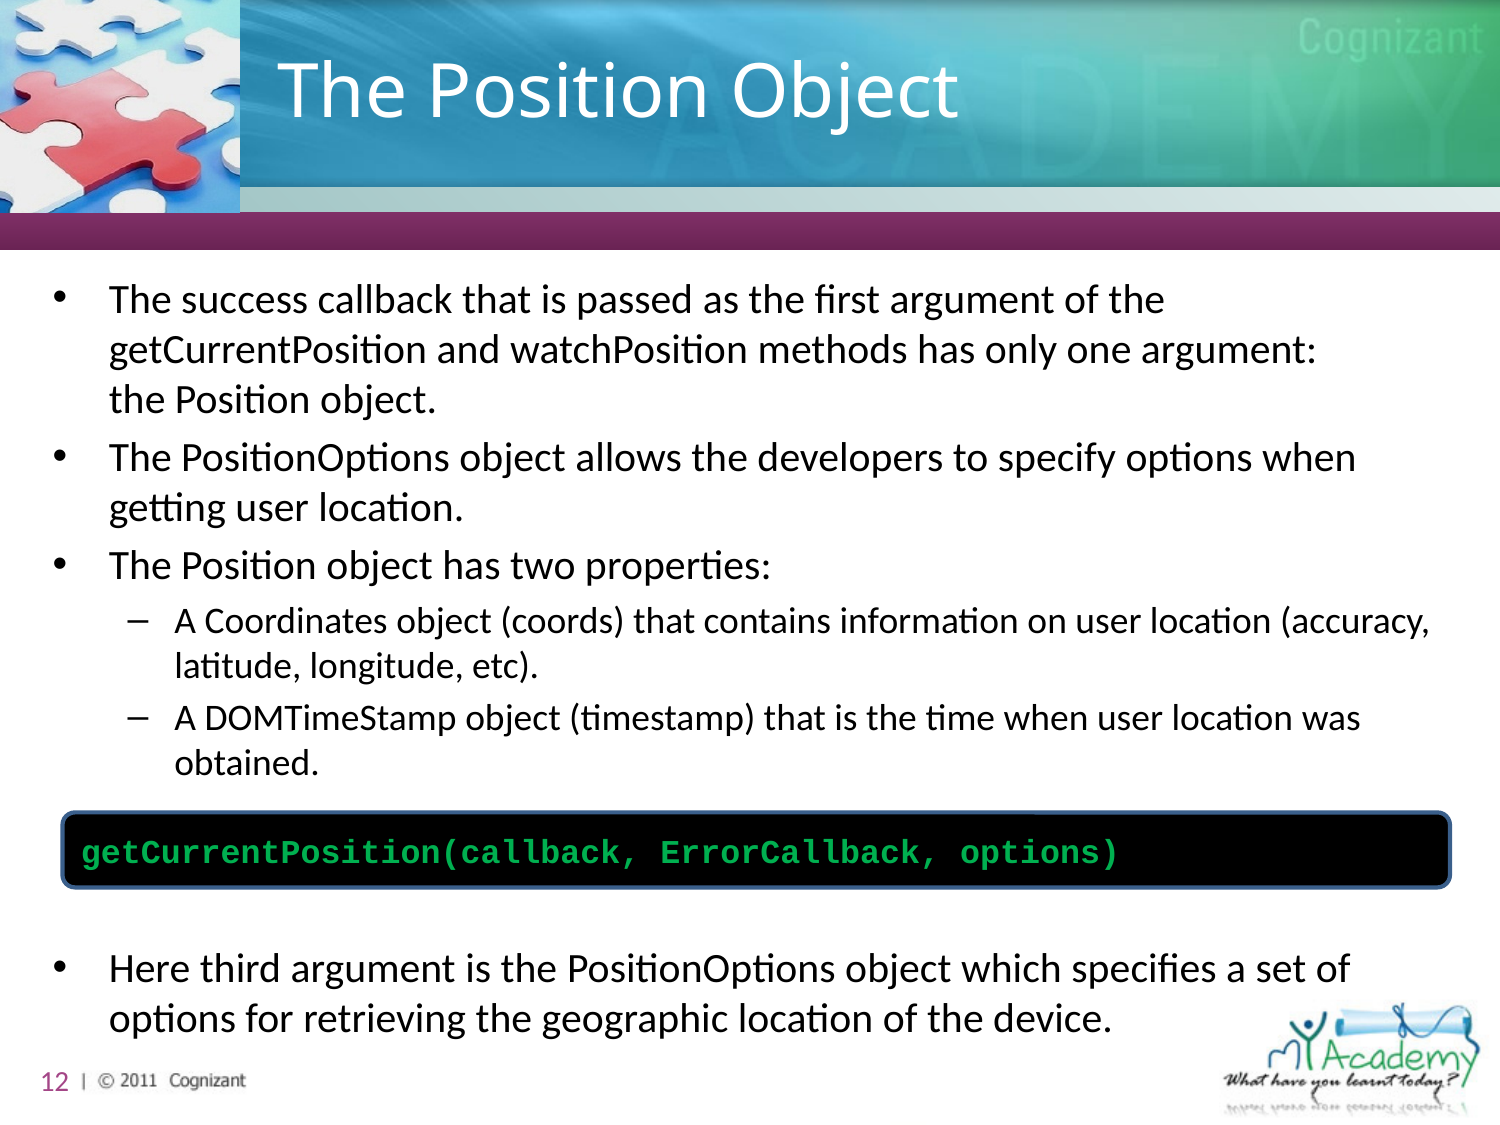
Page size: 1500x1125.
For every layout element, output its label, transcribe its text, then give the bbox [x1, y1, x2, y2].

text_box getCurrentPosition(callback, ErrorCallback, options) [60, 810, 1453, 890]
list The success callback that is passed as the first argument of the getCurrentPosition and watchPosition methods has only one argument: the Position object. The PositionOptions object allows the developers to specify options when getting user location. The Position object has two properties: A Coordinates object (coords) that contains information on user location (accuracy, latitude, longitude, etc). A DOMTimeStamp object (timestamp) that is the time when user location was obtained. Here third argument is the PositionOptions object which specifies a set of options for retrieving the geographic location of the device. [37, 263, 1463, 1076]
title The Position Object [262, 0, 1500, 175]
picture [0, 0, 1500, 213]
picture [0, 250, 1500, 1125]
slide_number 12 [24, 1054, 100, 1100]
